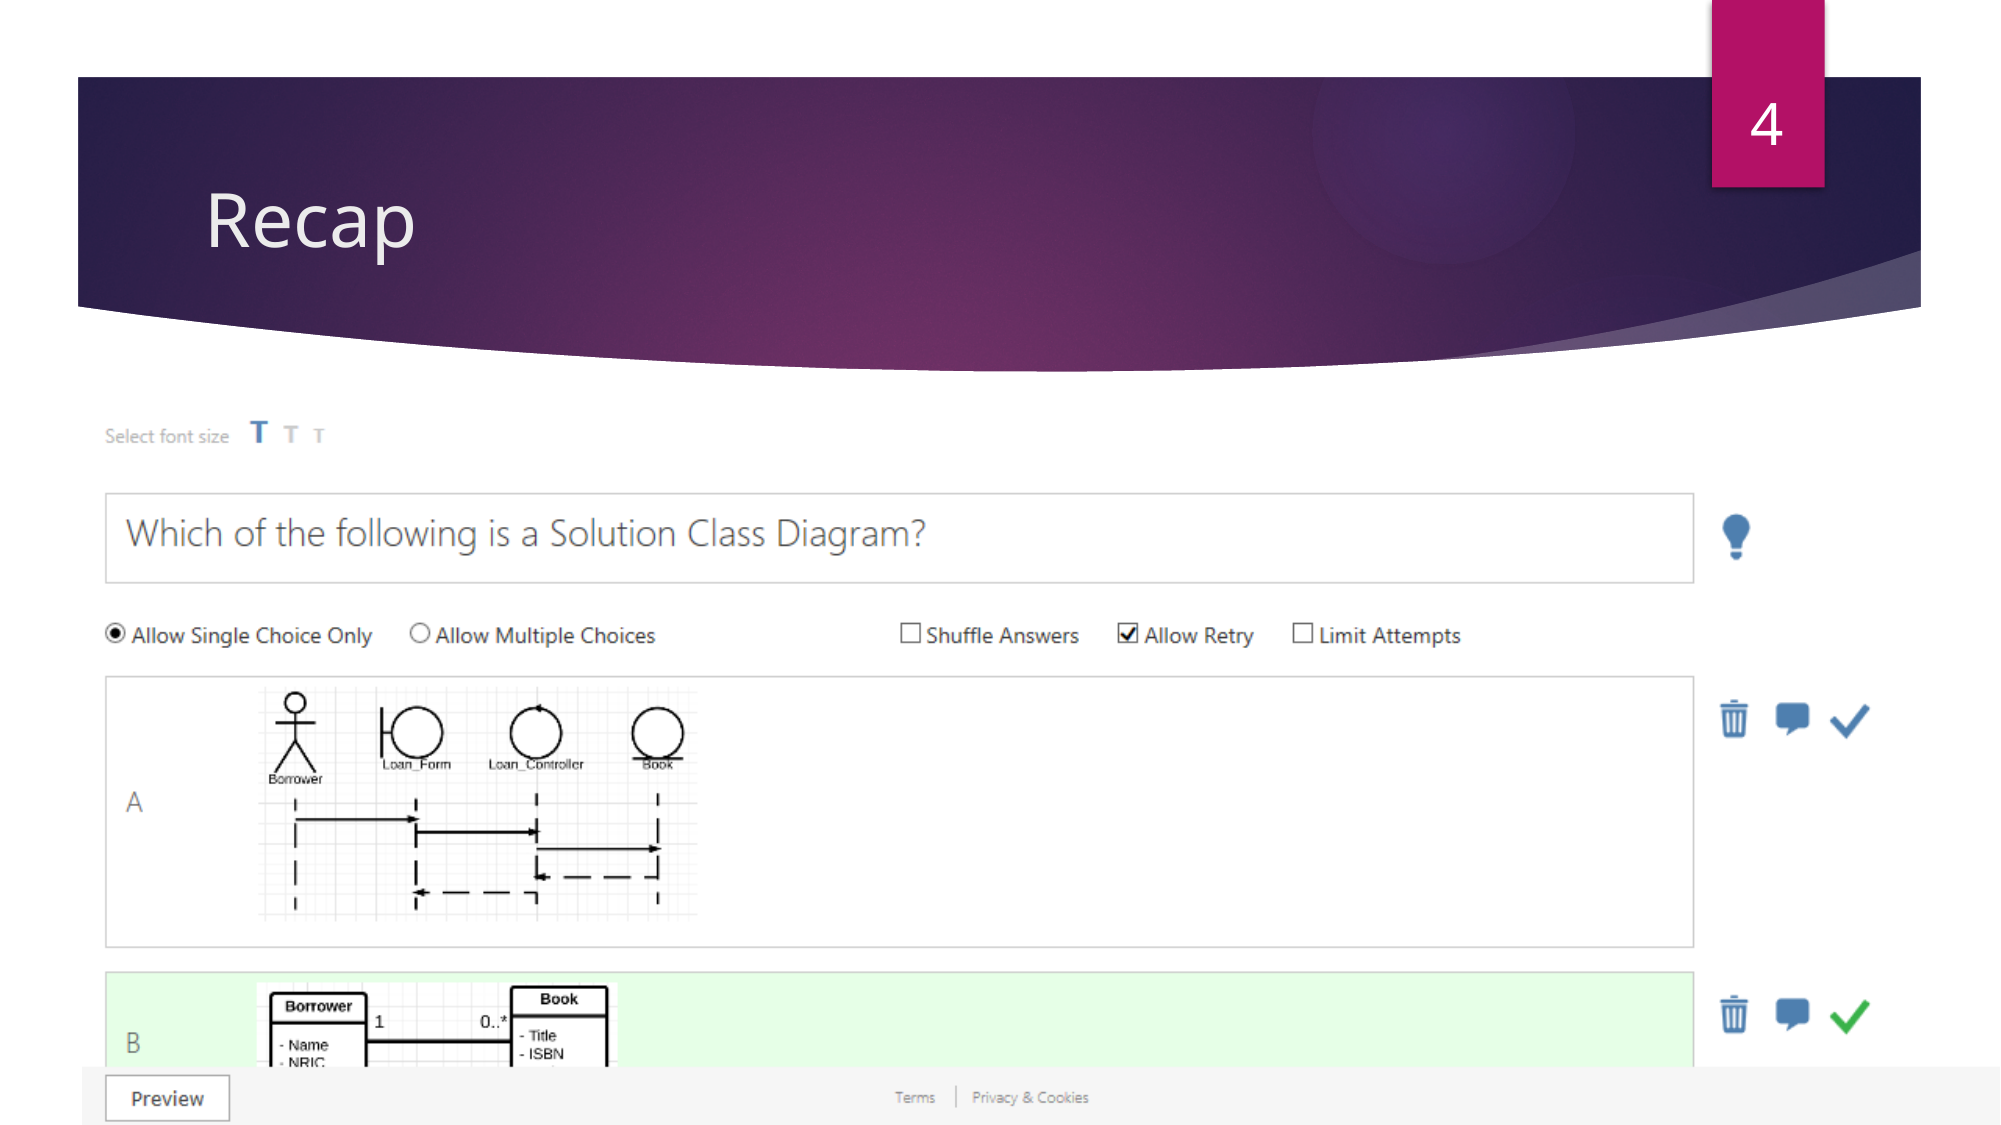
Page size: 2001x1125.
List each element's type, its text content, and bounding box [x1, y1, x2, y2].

title Recap [189, 159, 1627, 276]
slide_number 4 [1698, 48, 1836, 175]
picture [82, 379, 2000, 1125]
